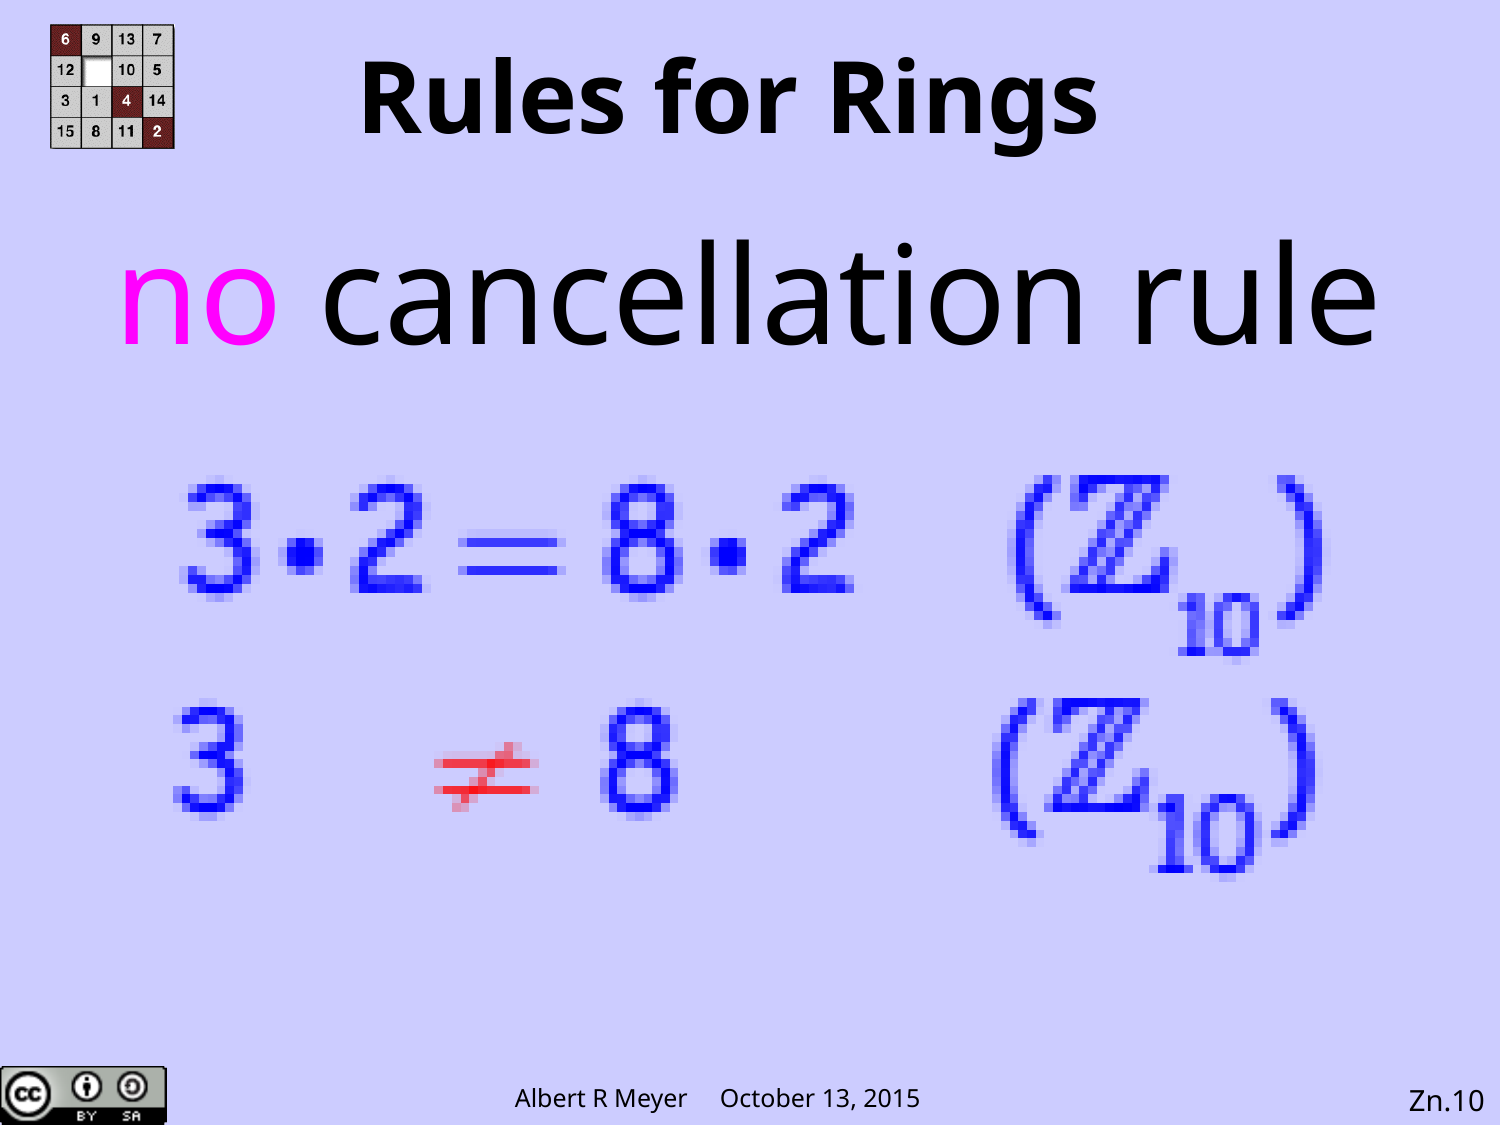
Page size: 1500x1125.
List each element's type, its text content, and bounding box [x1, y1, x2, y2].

text_box Rules for Rings [237, 0, 1200, 188]
picture [0, 1066, 167, 1125]
text_box no cancellation rule [99, 200, 1400, 380]
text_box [156, 637, 1333, 901]
picture [50, 24, 175, 149]
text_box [161, 412, 1332, 635]
slide_number Zn.10 [1062, 1074, 1500, 1125]
